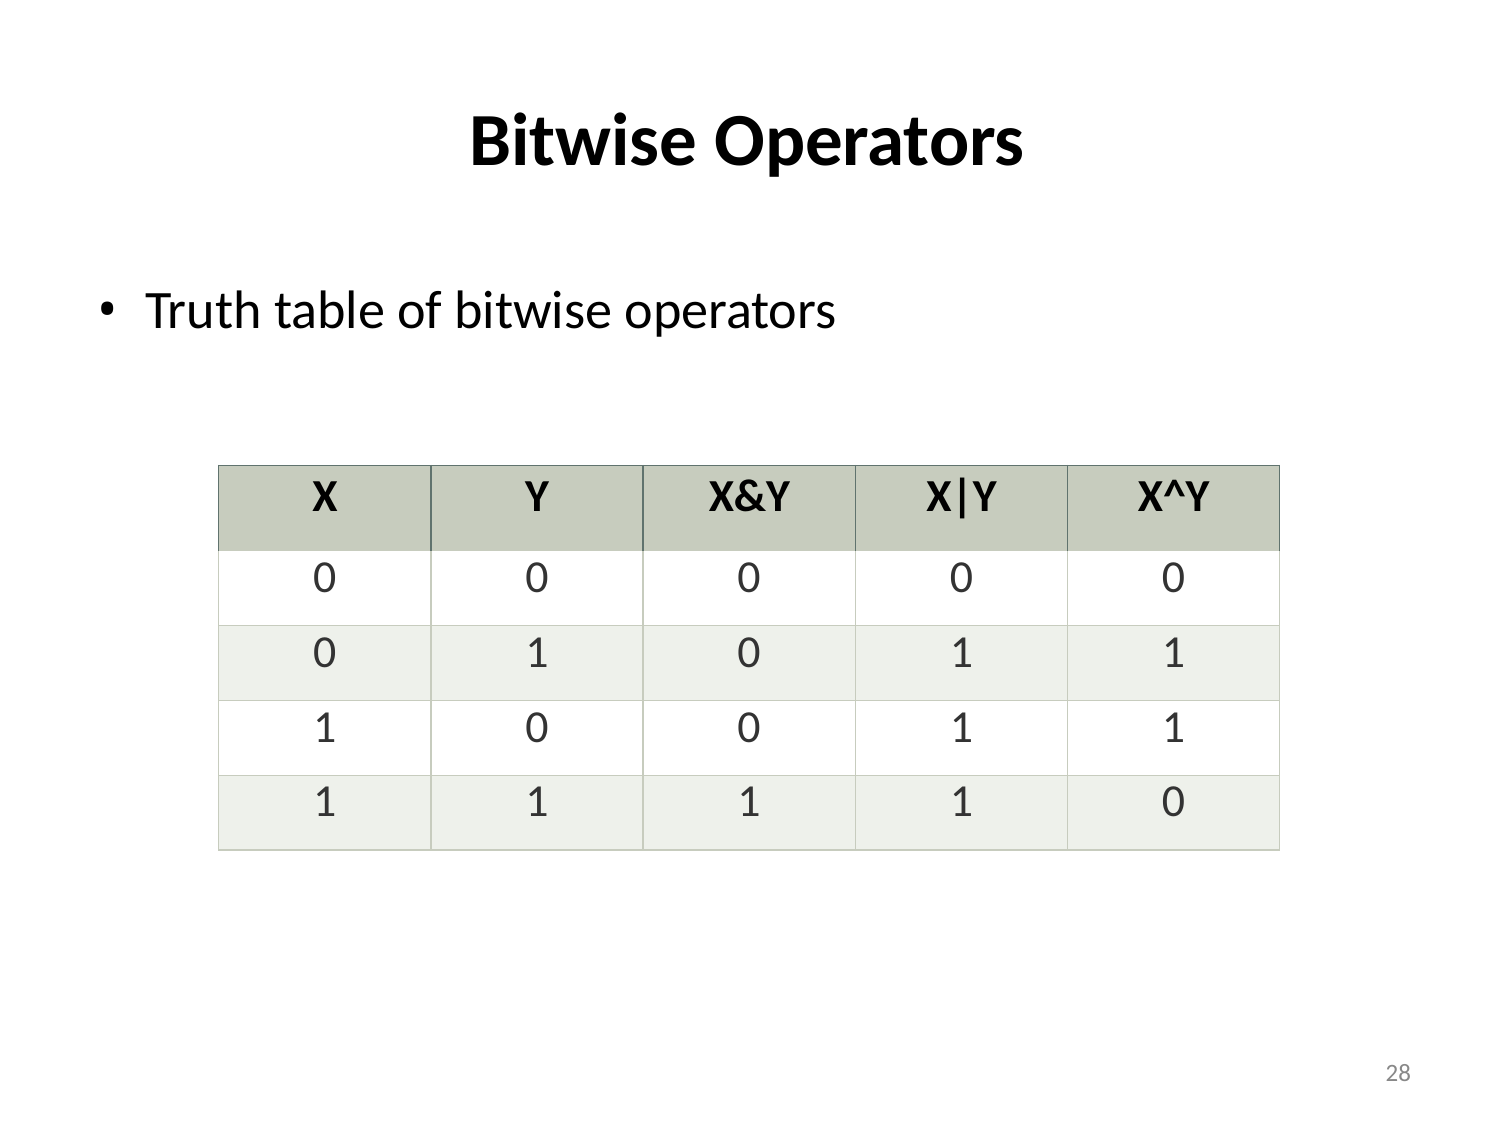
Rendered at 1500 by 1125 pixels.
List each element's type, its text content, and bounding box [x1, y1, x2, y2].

table_header Y [432, 466, 642, 551]
table_cell 0 [1068, 551, 1279, 625]
table_cell 1 [1068, 626, 1279, 700]
table_cell 1 [219, 701, 430, 775]
table_cell 0 [644, 626, 855, 700]
table_header X^Y [1068, 466, 1279, 551]
title Bitwise Operators [467, 88, 1032, 279]
table_cell 0 [219, 626, 430, 700]
table_cell 0 [1068, 776, 1279, 849]
table_cell 0 [219, 551, 430, 625]
table_cell 1 [219, 776, 430, 849]
table_cell 0 [856, 551, 1067, 625]
table_cell 1 [1068, 701, 1279, 775]
table_cell 0 [432, 701, 642, 775]
table_cell 1 [432, 626, 642, 700]
table_cell 1 [856, 776, 1067, 849]
table_cell 1 [644, 776, 855, 849]
table_cell 0 [432, 551, 642, 625]
table_header X|Y [856, 466, 1067, 551]
table_cell 0 [644, 551, 855, 625]
table_cell 1 [856, 701, 1067, 775]
slide_number 28 [1379, 1060, 1418, 1125]
table_cell 0 [644, 701, 855, 775]
table_header X [219, 466, 430, 551]
table_header X&Y [644, 466, 855, 551]
table_cell 1 [432, 776, 642, 849]
table_cell 1 [856, 626, 1067, 700]
text_box Truth table of bitwise operators [95, 272, 847, 340]
